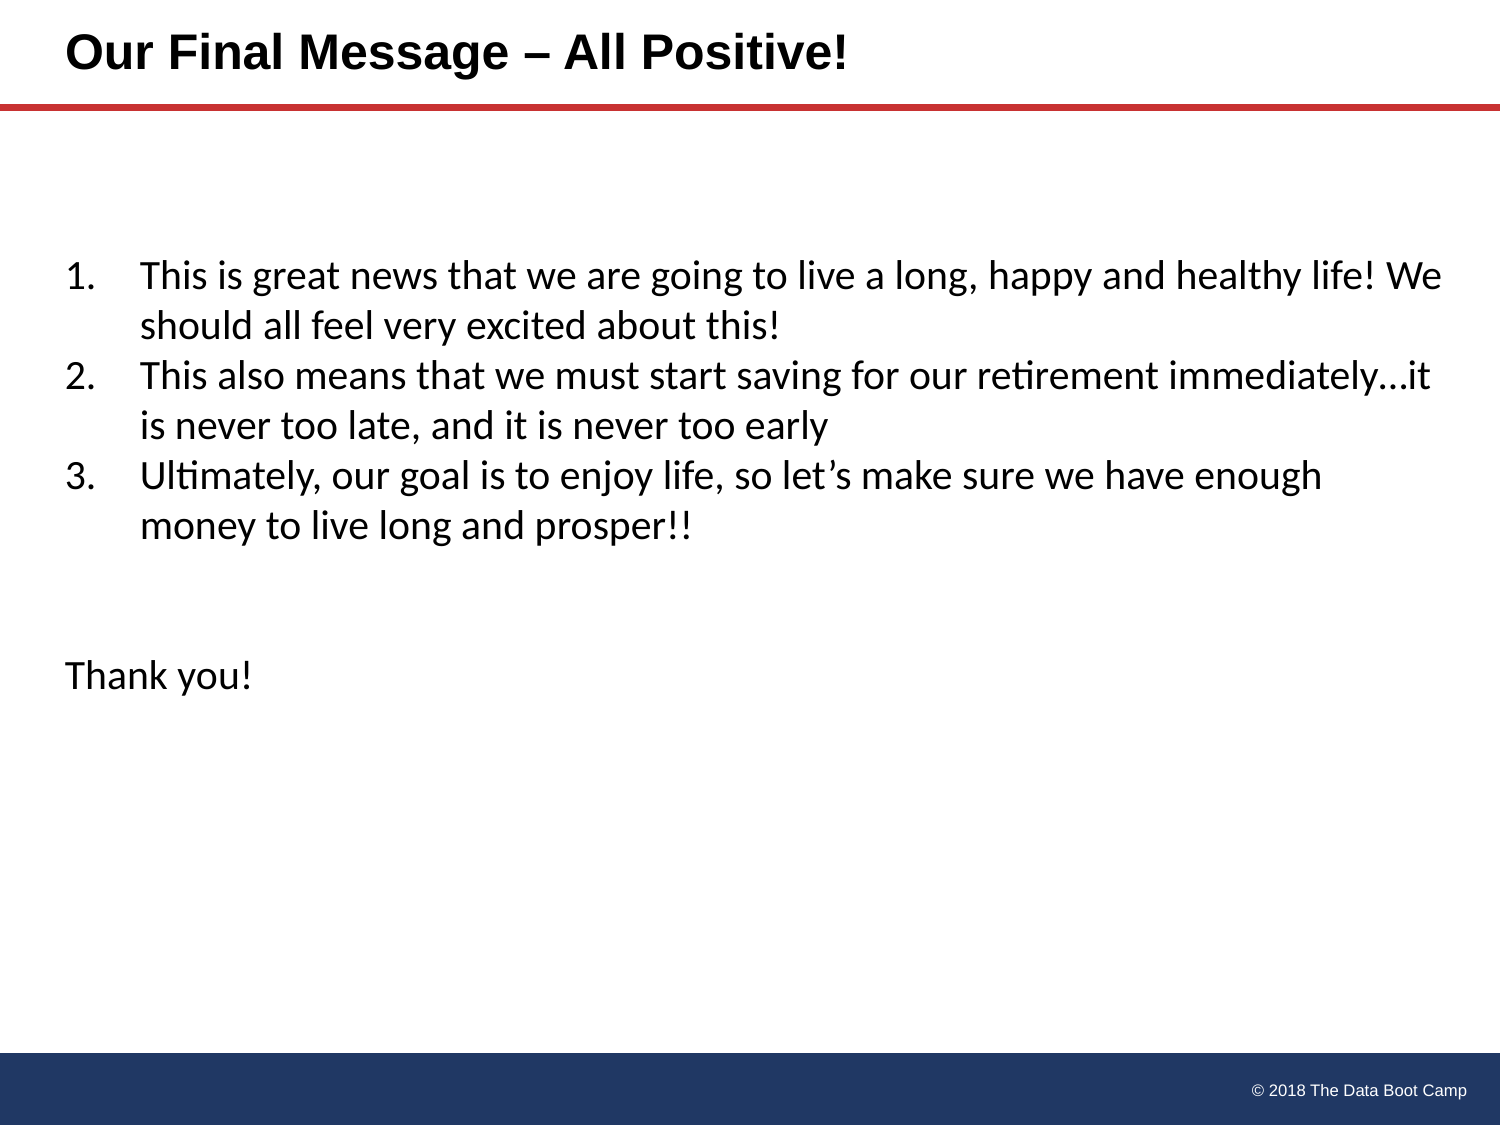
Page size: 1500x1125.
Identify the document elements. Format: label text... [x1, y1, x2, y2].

text_box This is great news that we are going to live a long, happy and healthy life! We should all feel very excited about this! This also means that we must start saving for our retirement immediately…it is never too late, and it is never too early Ultimately, our goal is to enjoy life, so let’s make sure we have enough money to live long and prosper!! Thank you! [49, 240, 1462, 733]
title Our Final Message – All Positive! [50, 0, 1300, 108]
